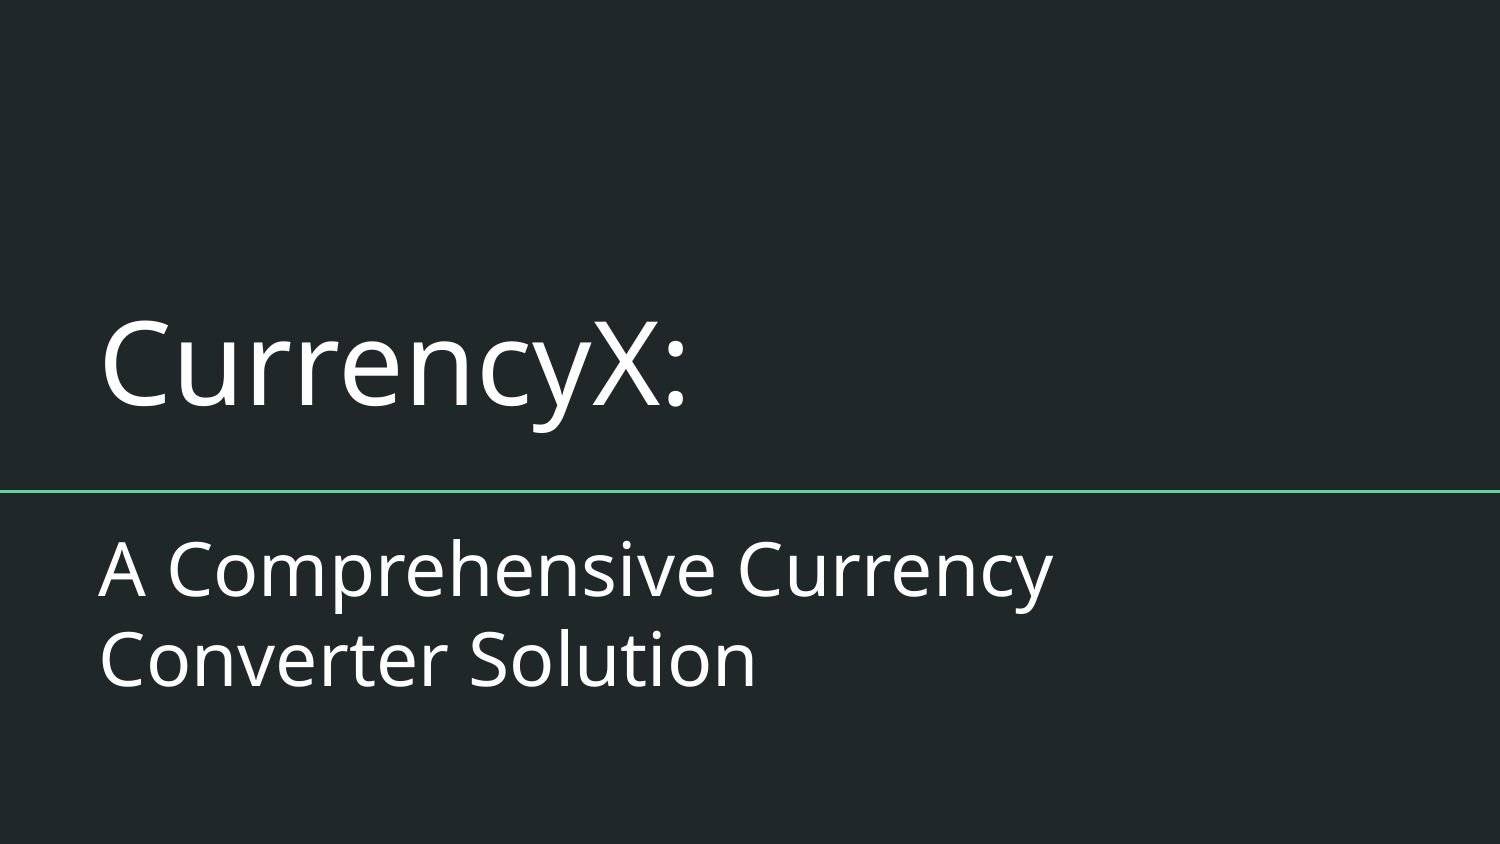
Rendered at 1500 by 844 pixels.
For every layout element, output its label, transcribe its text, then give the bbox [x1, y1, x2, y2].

title CurrencyX: [83, 183, 1417, 444]
subtitle A Comprehensive Currency Converter Solution [83, 506, 1417, 610]
